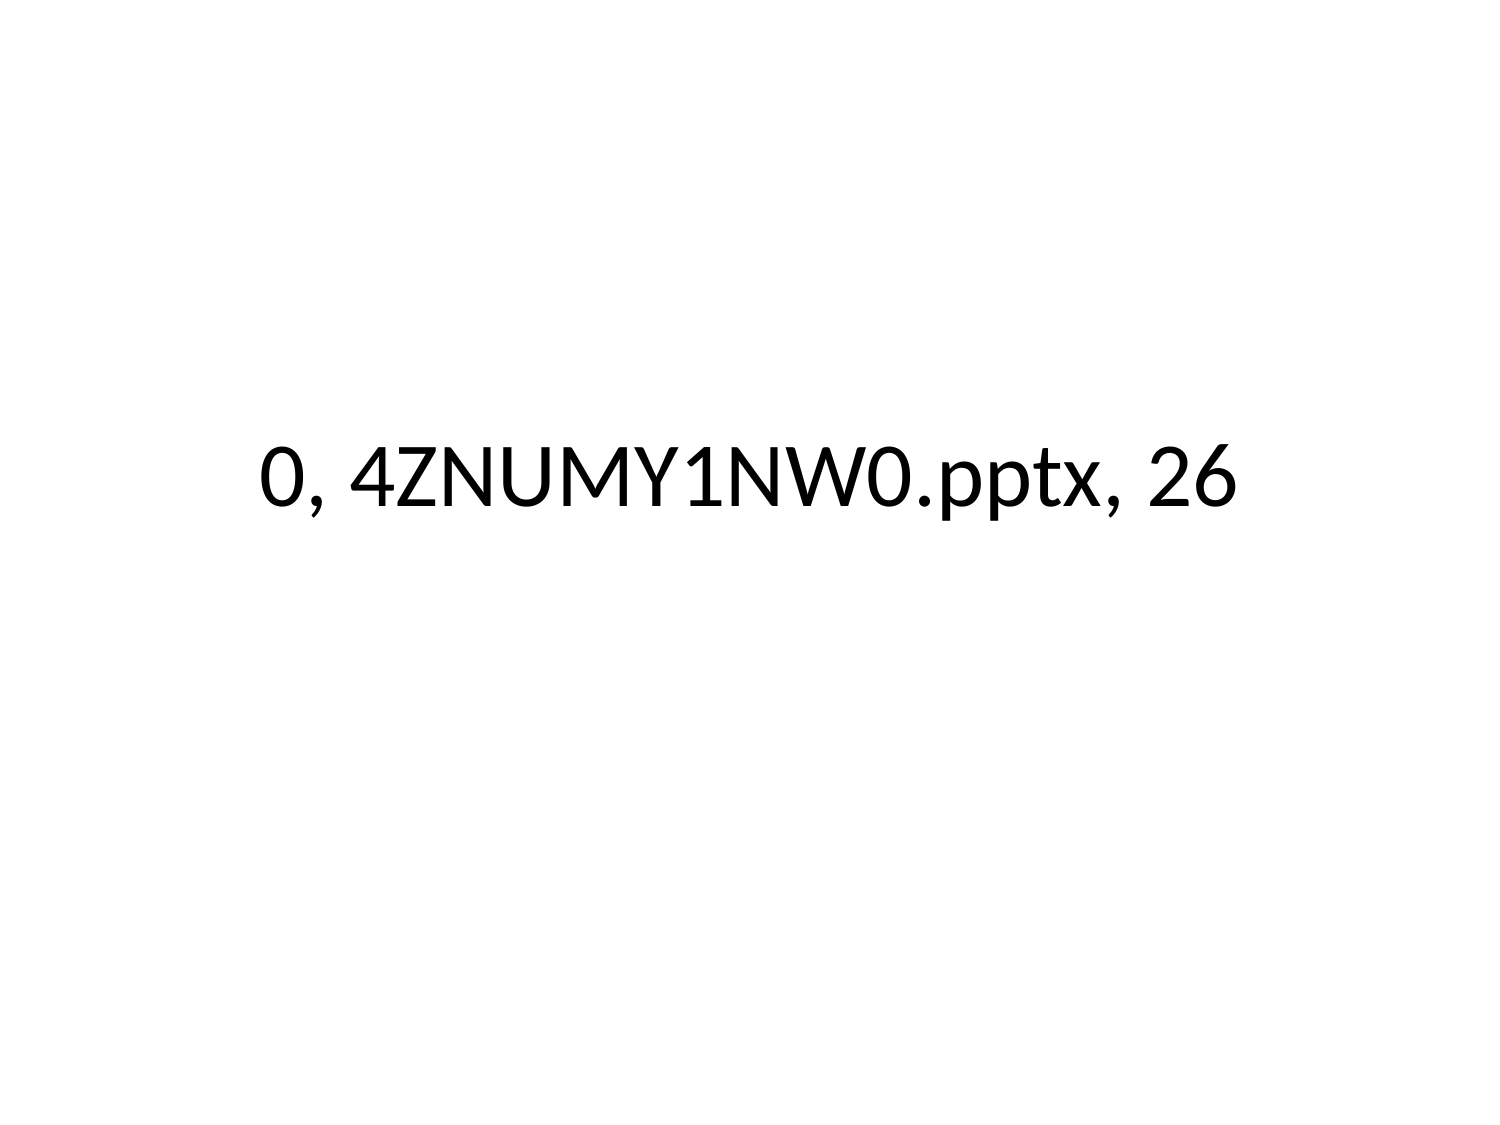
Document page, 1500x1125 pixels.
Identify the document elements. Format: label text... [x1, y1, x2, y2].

title 0, 4ZNUMY1NW0.pptx, 26 [112, 349, 1388, 591]
